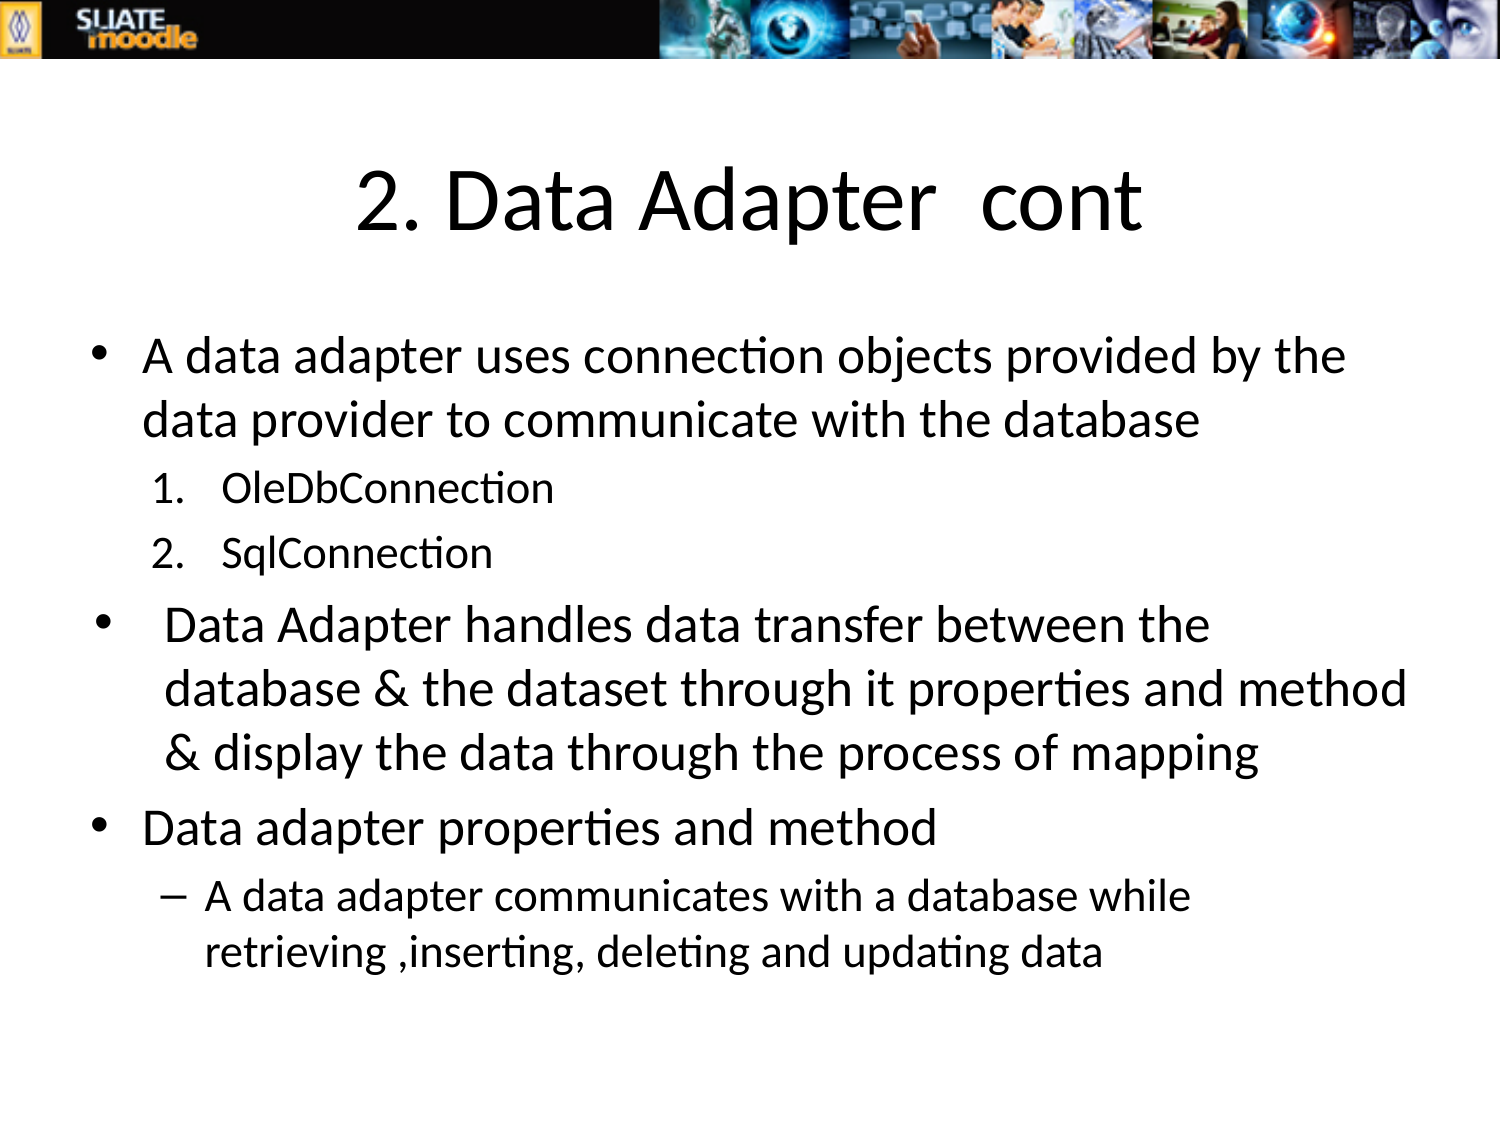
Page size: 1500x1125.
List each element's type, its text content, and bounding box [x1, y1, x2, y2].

title 2. Data Adapter cont [75, 99, 1425, 288]
list A data adapter uses connection objects provided by the data provider to communicate with the database OleDbConnection SqlConnection Data Adapter handles data transfer between the database & the dataset through it properties and method & display the data through the process of mapping Data adapter properties and method A data adapter communicates with a database while retrieving ,inserting, deleting and updating data [75, 312, 1425, 1005]
picture [0, 0, 1500, 59]
